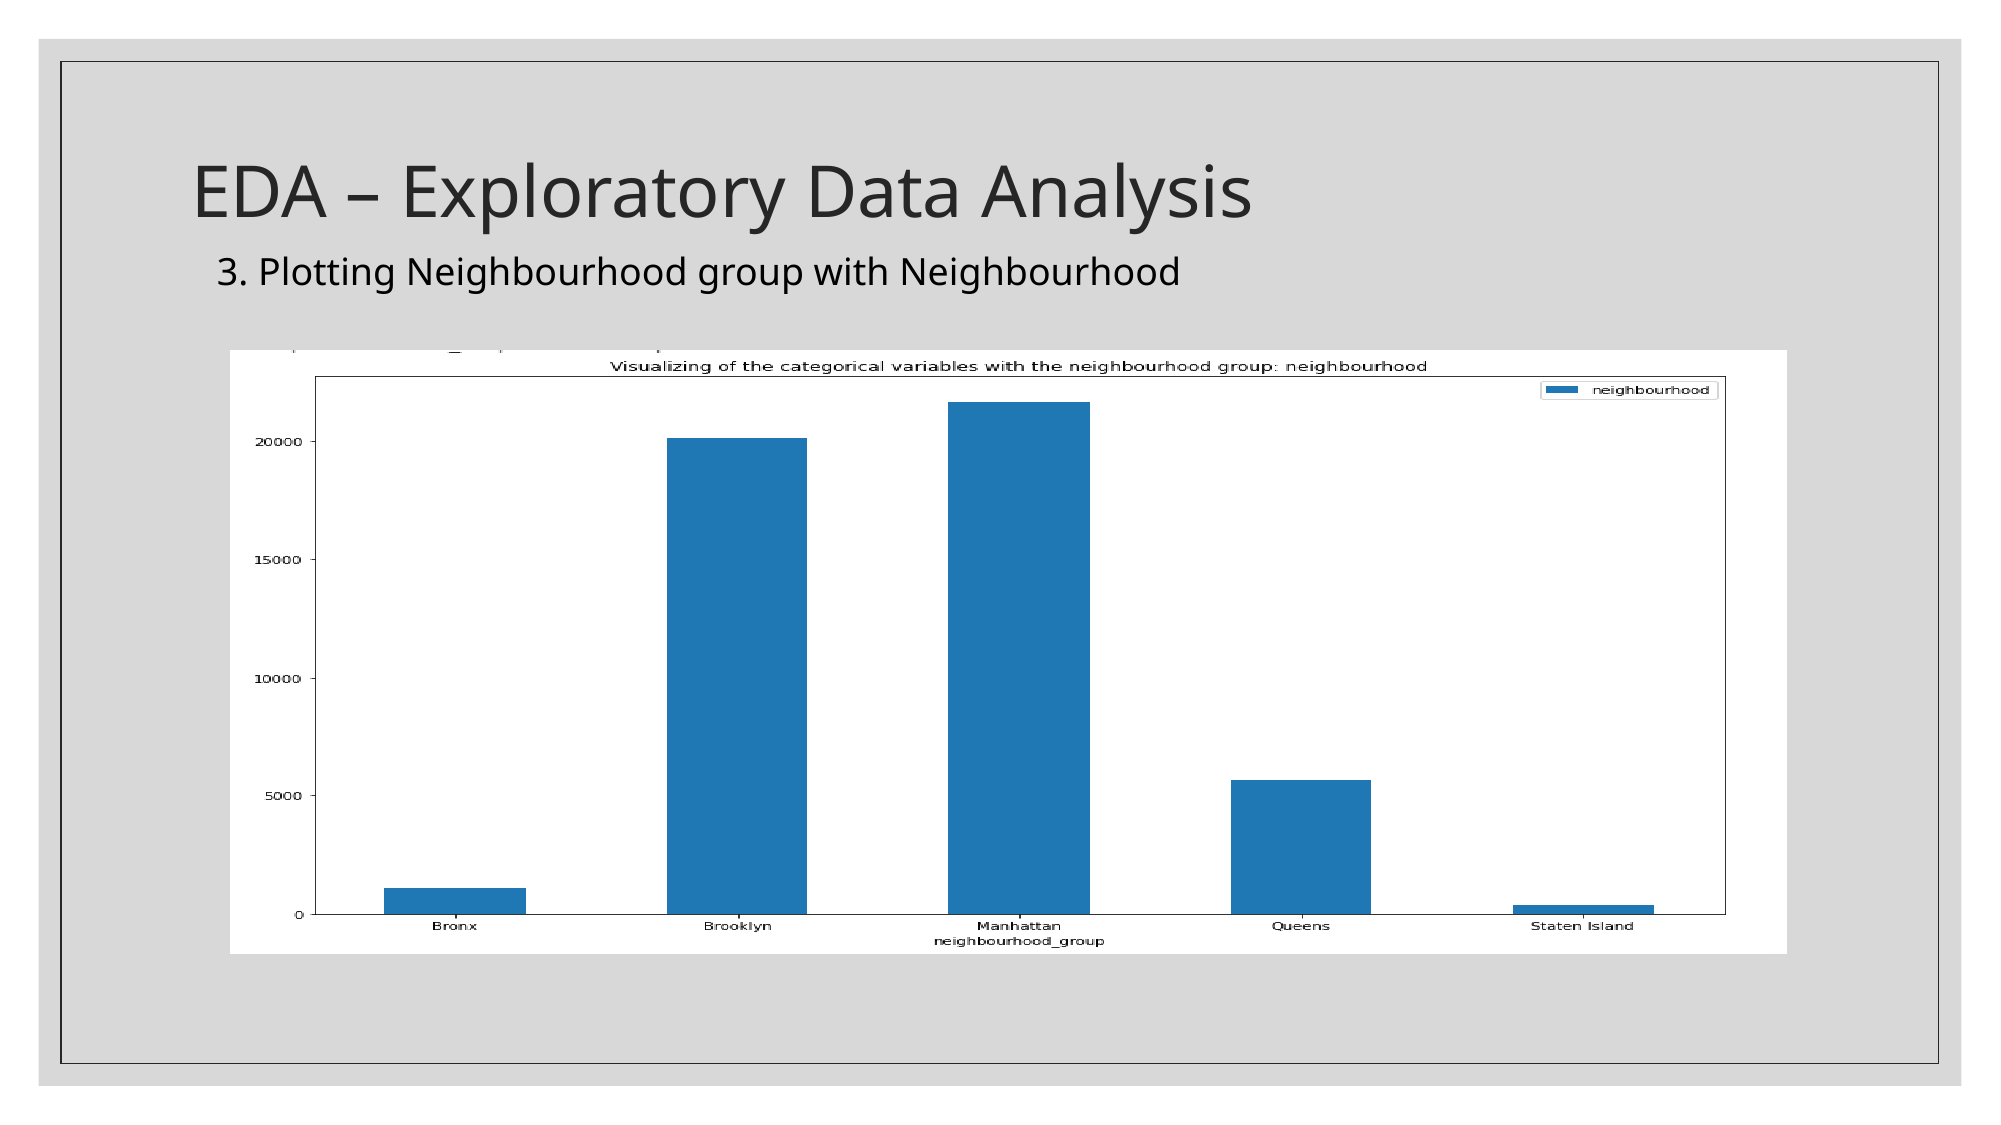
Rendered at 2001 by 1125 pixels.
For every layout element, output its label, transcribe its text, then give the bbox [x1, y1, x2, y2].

text_box 3. Plotting Neighbourhood group with Neighbourhood [202, 241, 1642, 301]
picture [230, 350, 1787, 954]
title EDA – Exploratory Data Analysis [176, 148, 1827, 242]
